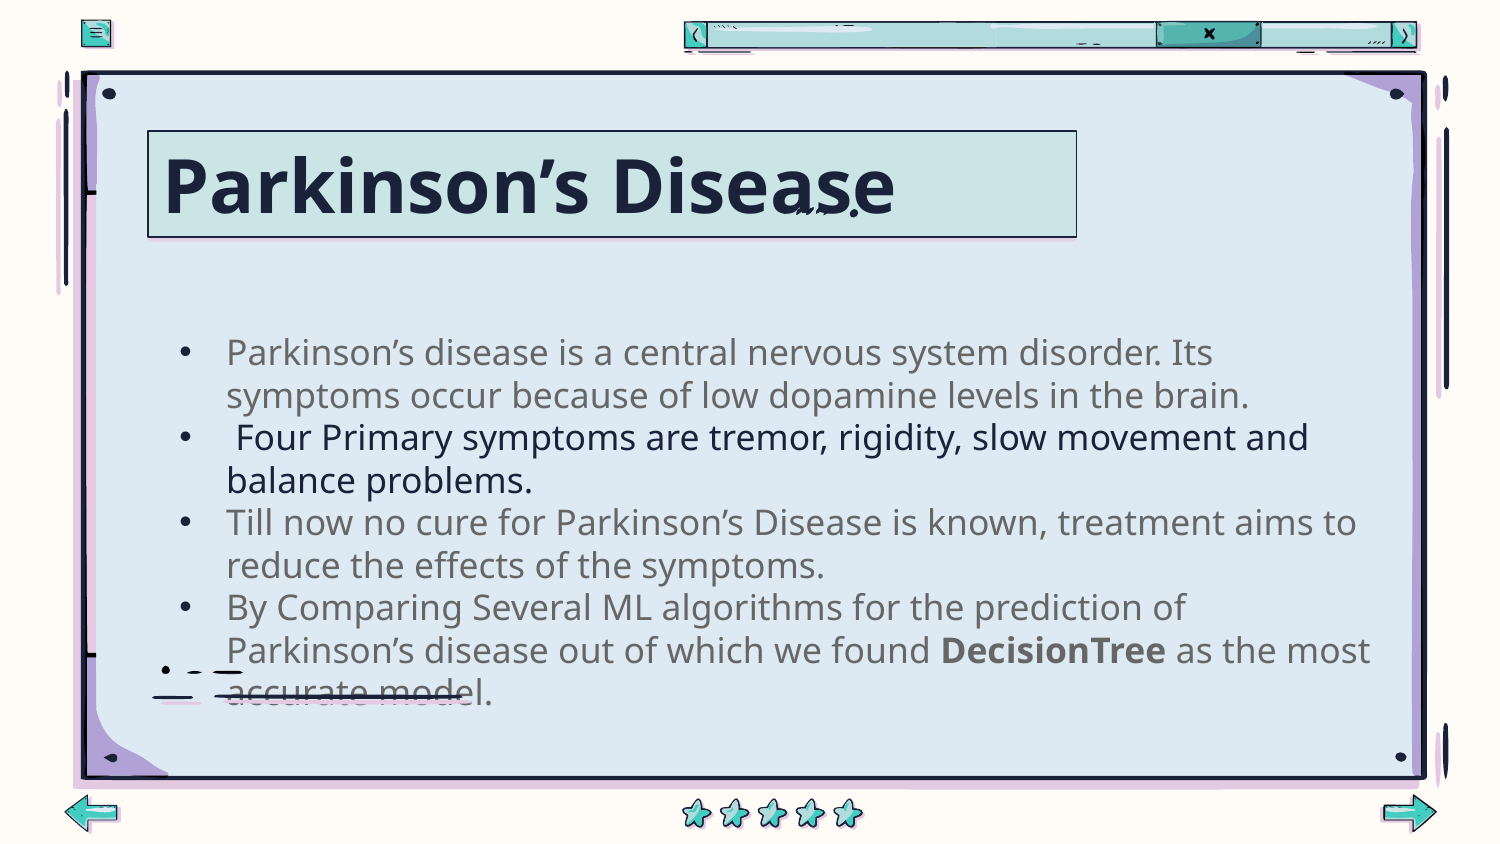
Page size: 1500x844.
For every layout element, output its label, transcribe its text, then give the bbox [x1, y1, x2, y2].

text_box [70, 3, 134, 67]
subtitle Parkinson’s disease is a central nervous system disorder. Its symptoms occur because of low dopamine levels in the brain. Four Primary symptoms are tremor, rigidity, slow movement and balance problems. Till now no cure for Parkinson’s Disease is known, treatment aims to reduce the effects of the symptoms. By Comparing Several ML algorithms for the prediction of Parkinson’s disease out of which we found DecisionTree as the most accurate model. . [164, 333, 1394, 795]
title Parkinson’s Disease [147, 130, 1077, 238]
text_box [1154, 20, 1263, 49]
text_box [783, 206, 859, 218]
text_box [34, 744, 134, 844]
text_box [1366, 744, 1466, 844]
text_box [151, 665, 472, 705]
